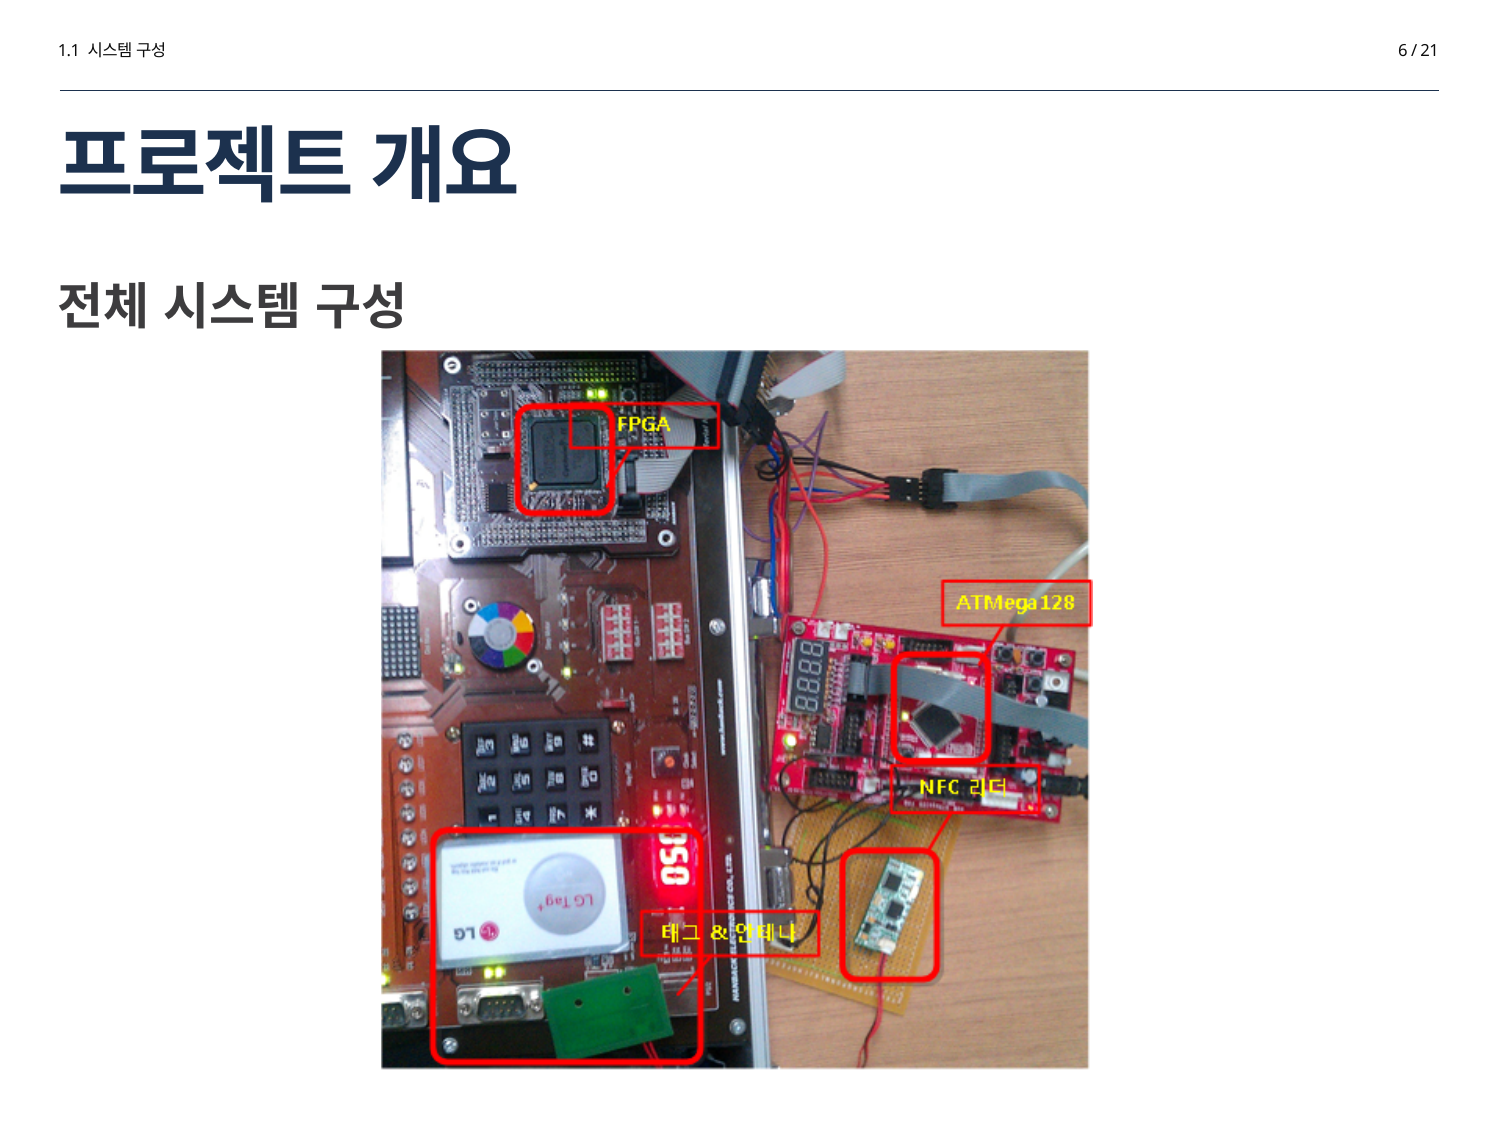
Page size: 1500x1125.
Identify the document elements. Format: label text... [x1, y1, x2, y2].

text_box 6 / 21 [1193, 32, 1454, 70]
text_box 1.1 시스템 구성 [43, 31, 303, 67]
picture [381, 350, 1094, 1072]
title 프로젝트 개요 [42, 114, 1190, 211]
text_box 전체 시스템 구성 [42, 267, 1433, 477]
